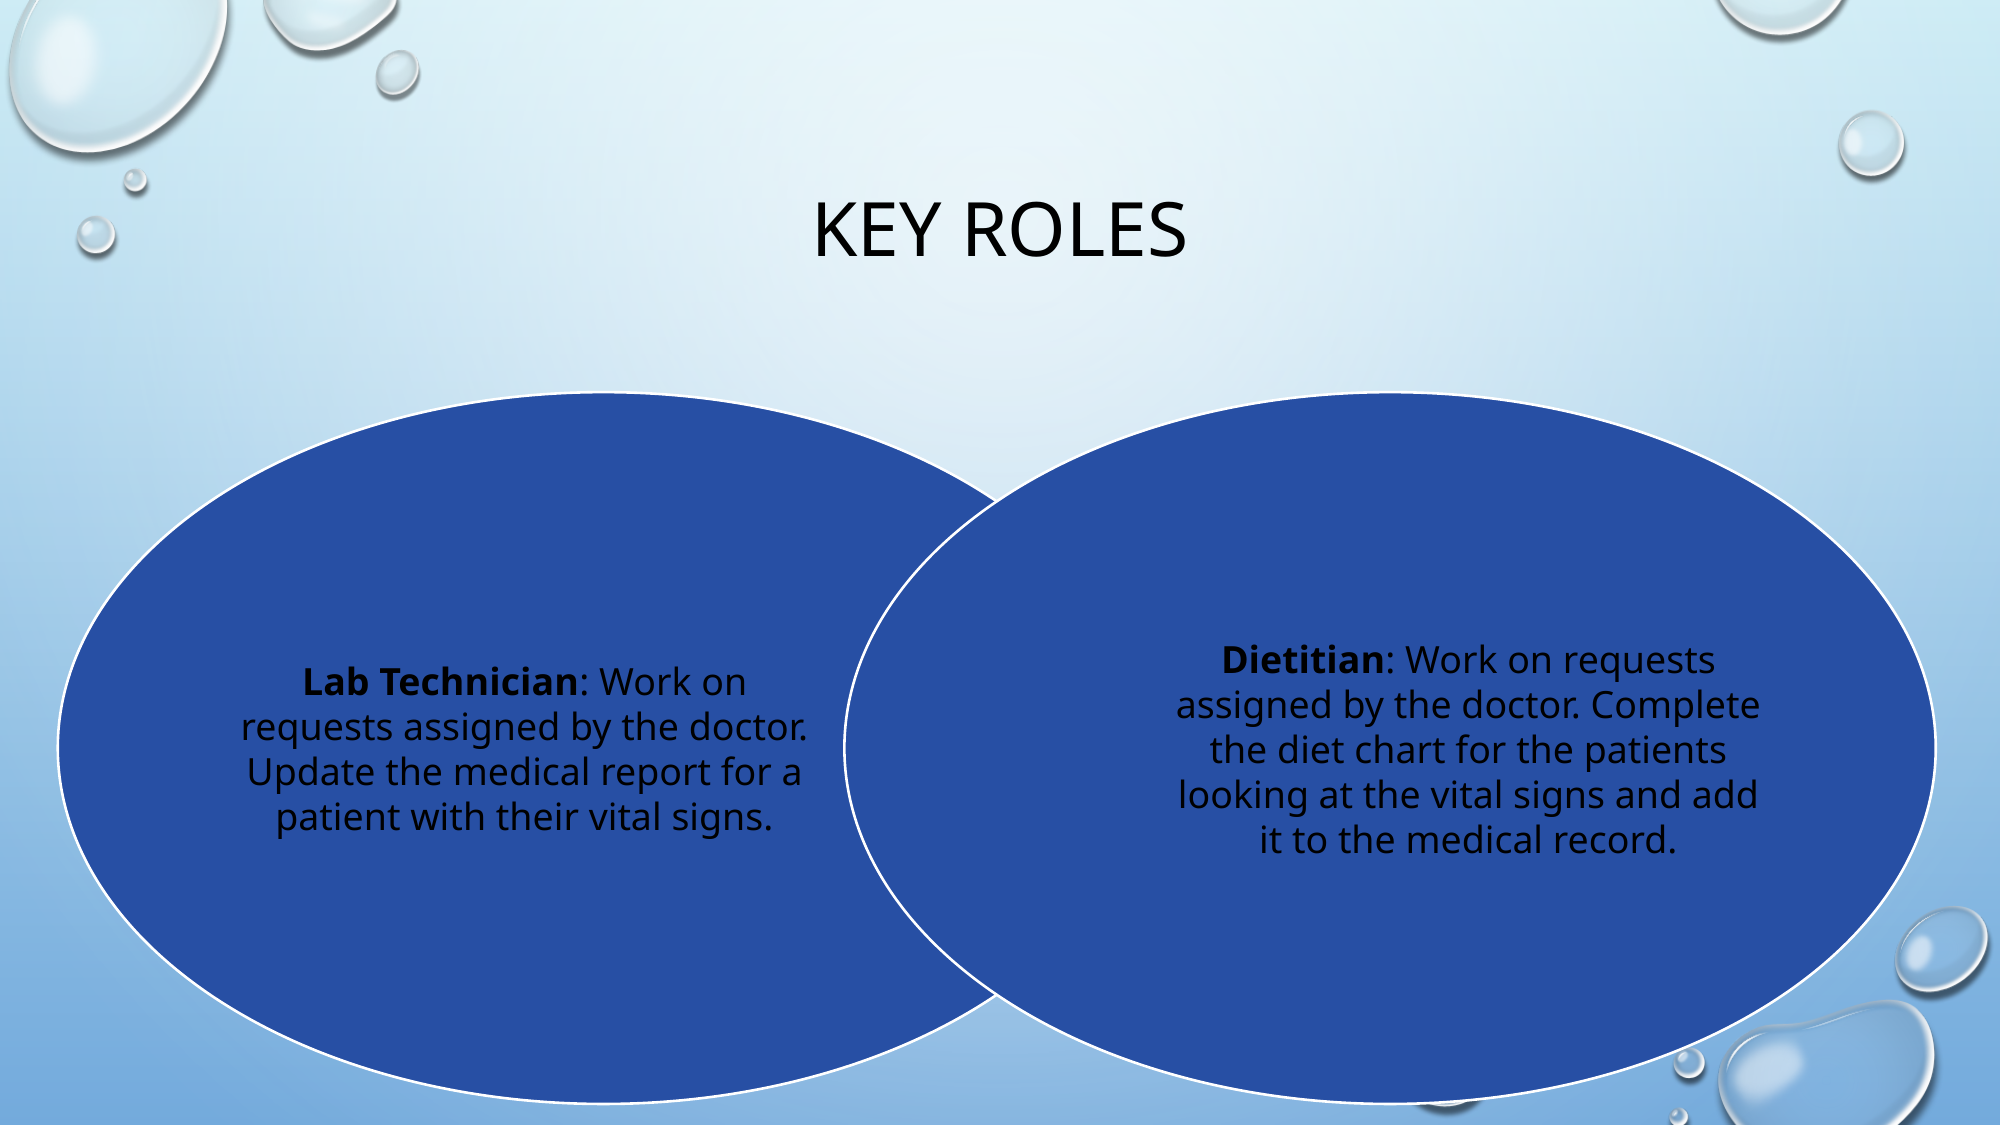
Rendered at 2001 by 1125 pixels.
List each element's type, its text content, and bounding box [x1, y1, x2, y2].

picture [0, 0, 2000, 1125]
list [13, 388, 1981, 1105]
title Key roles [149, 101, 1851, 364]
